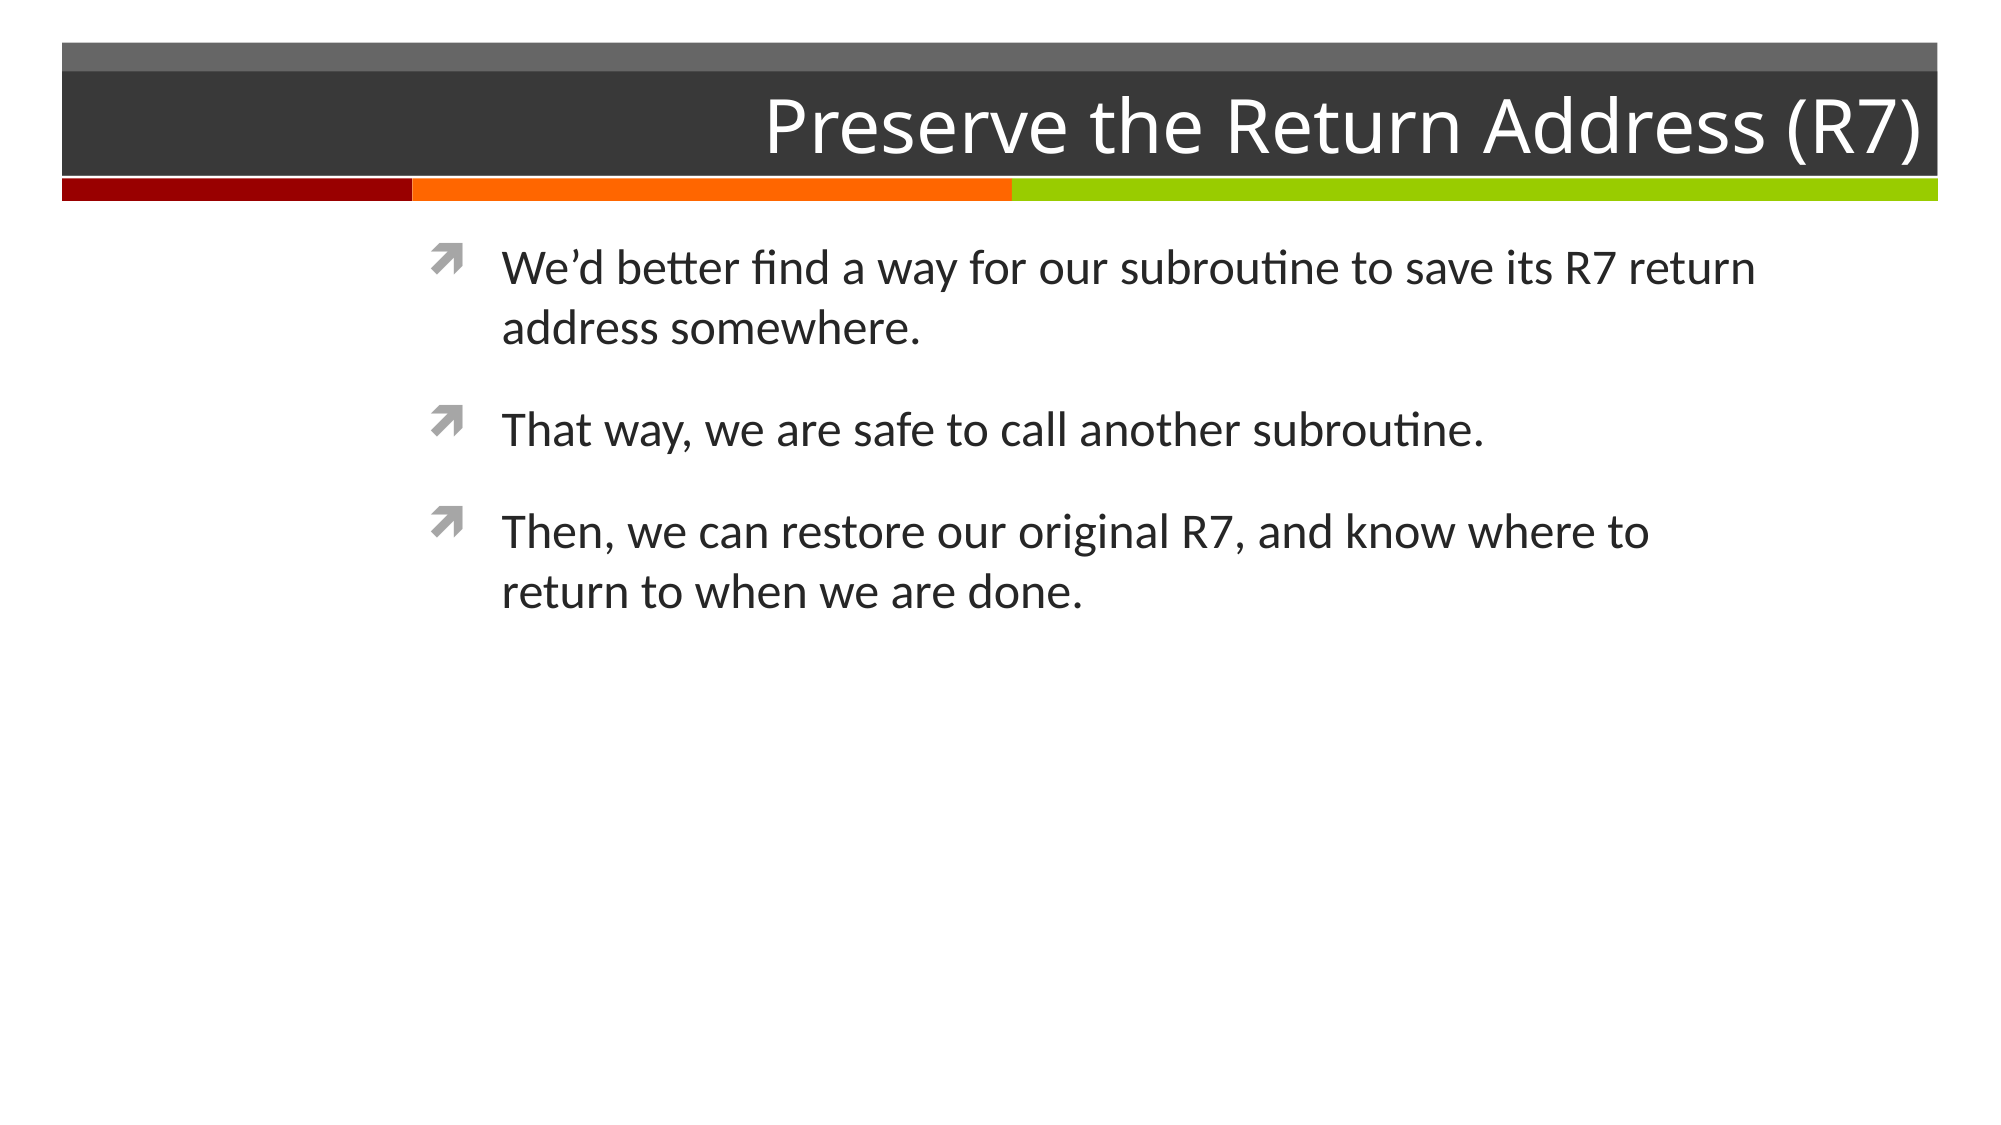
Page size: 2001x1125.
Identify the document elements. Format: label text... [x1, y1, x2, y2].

list We’d better find a way for our subroutine to save its R7 return address somewhere. That way, we are safe to call another subroutine. Then, we can restore our original R7, and know where to return to when we are done. [412, 227, 1800, 1031]
title Preserve the Return Address (R7) [62, 71, 1938, 176]
